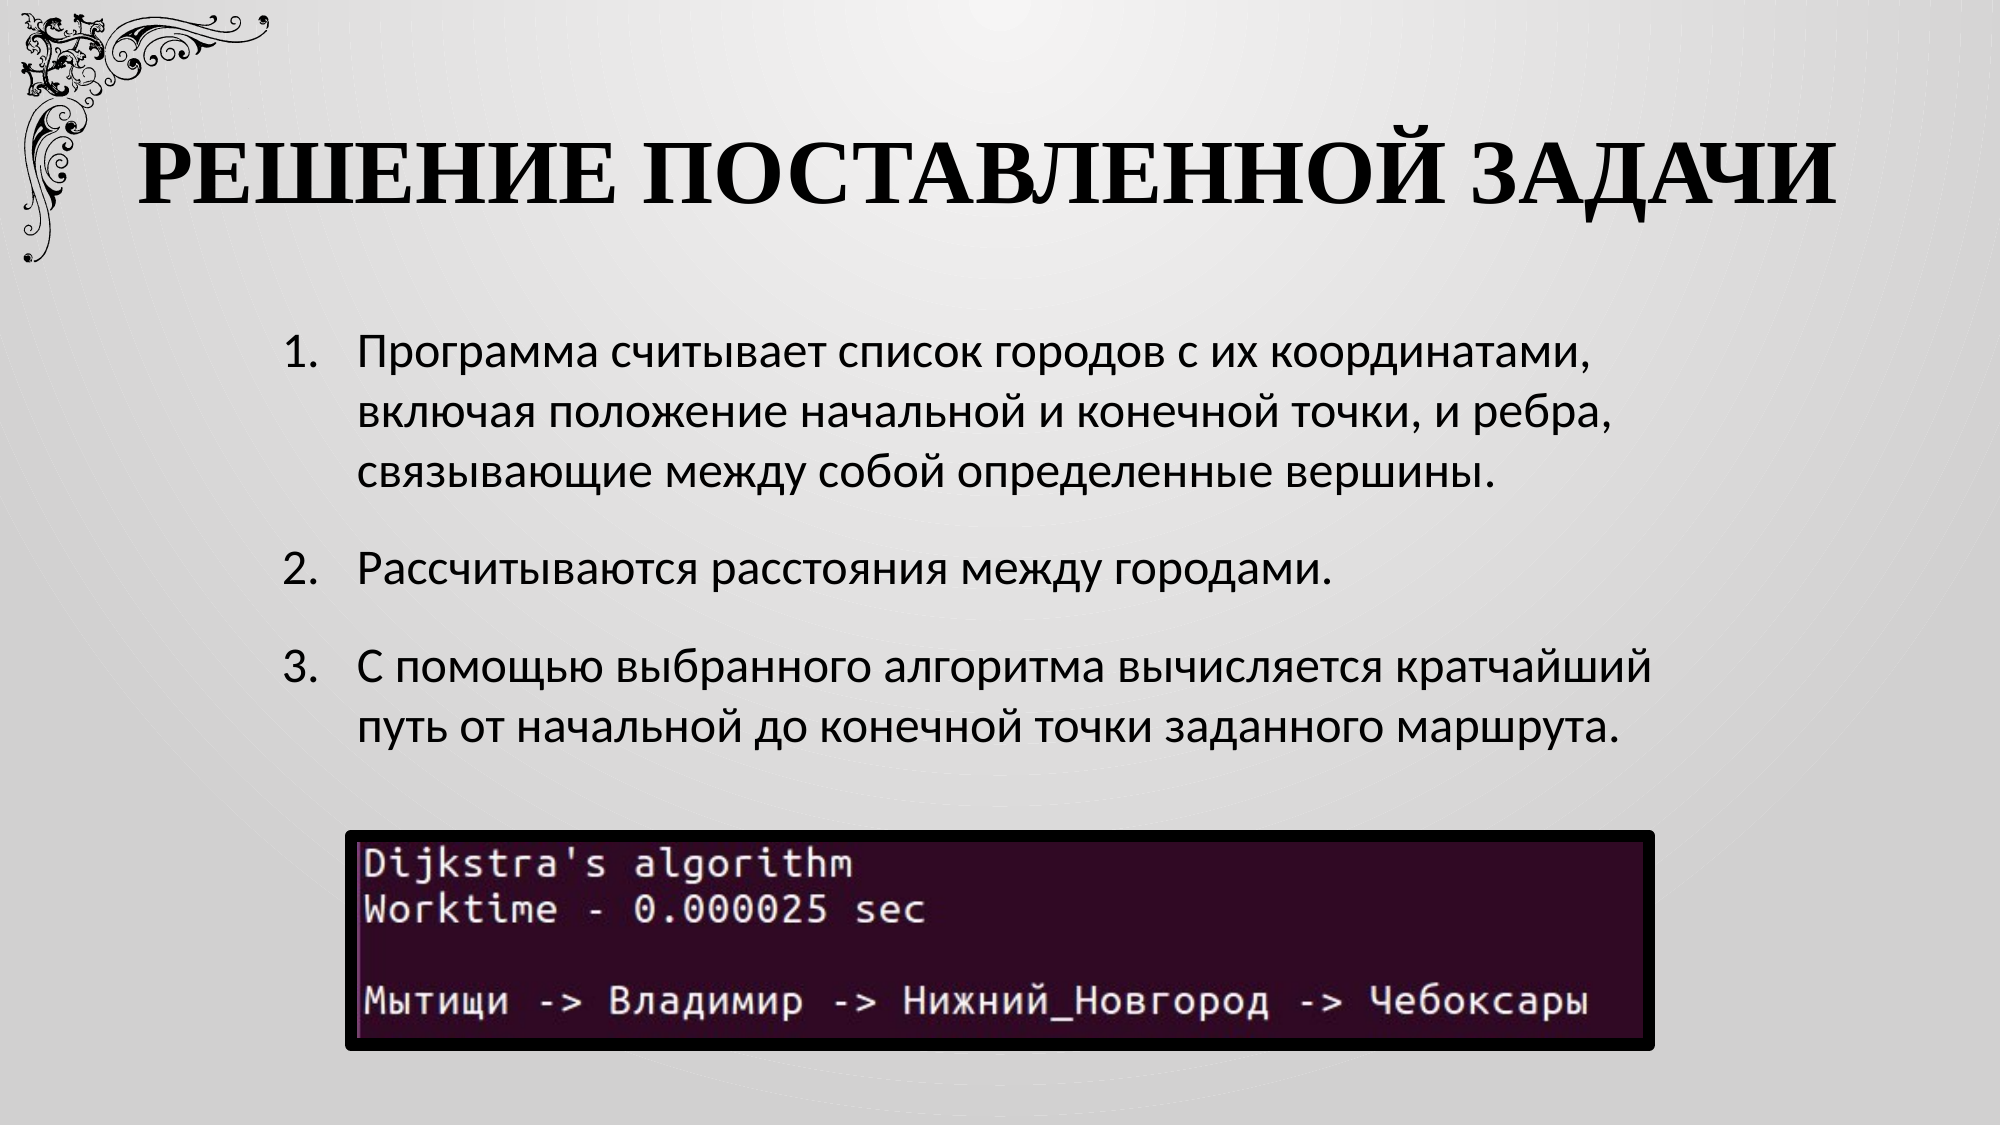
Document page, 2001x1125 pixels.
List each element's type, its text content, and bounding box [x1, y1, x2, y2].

text_box РЕШЕНИЕ ПОСТАВЛЕННОЙ ЗАДАЧИ [293, 104, 1878, 230]
picture [357, 842, 1643, 1039]
picture [0, 0, 293, 292]
text_box Программа считывает список городов с их координатами, включая положение начальной и конечной точки, и ребра, связывающие между собой определенные вершины. Рассчитываются расстояния между городами. С помощью выбранного алгоритма вычисляется кратчайший путь от начальной до конечной точки заданного маршрута. [266, 309, 1733, 760]
